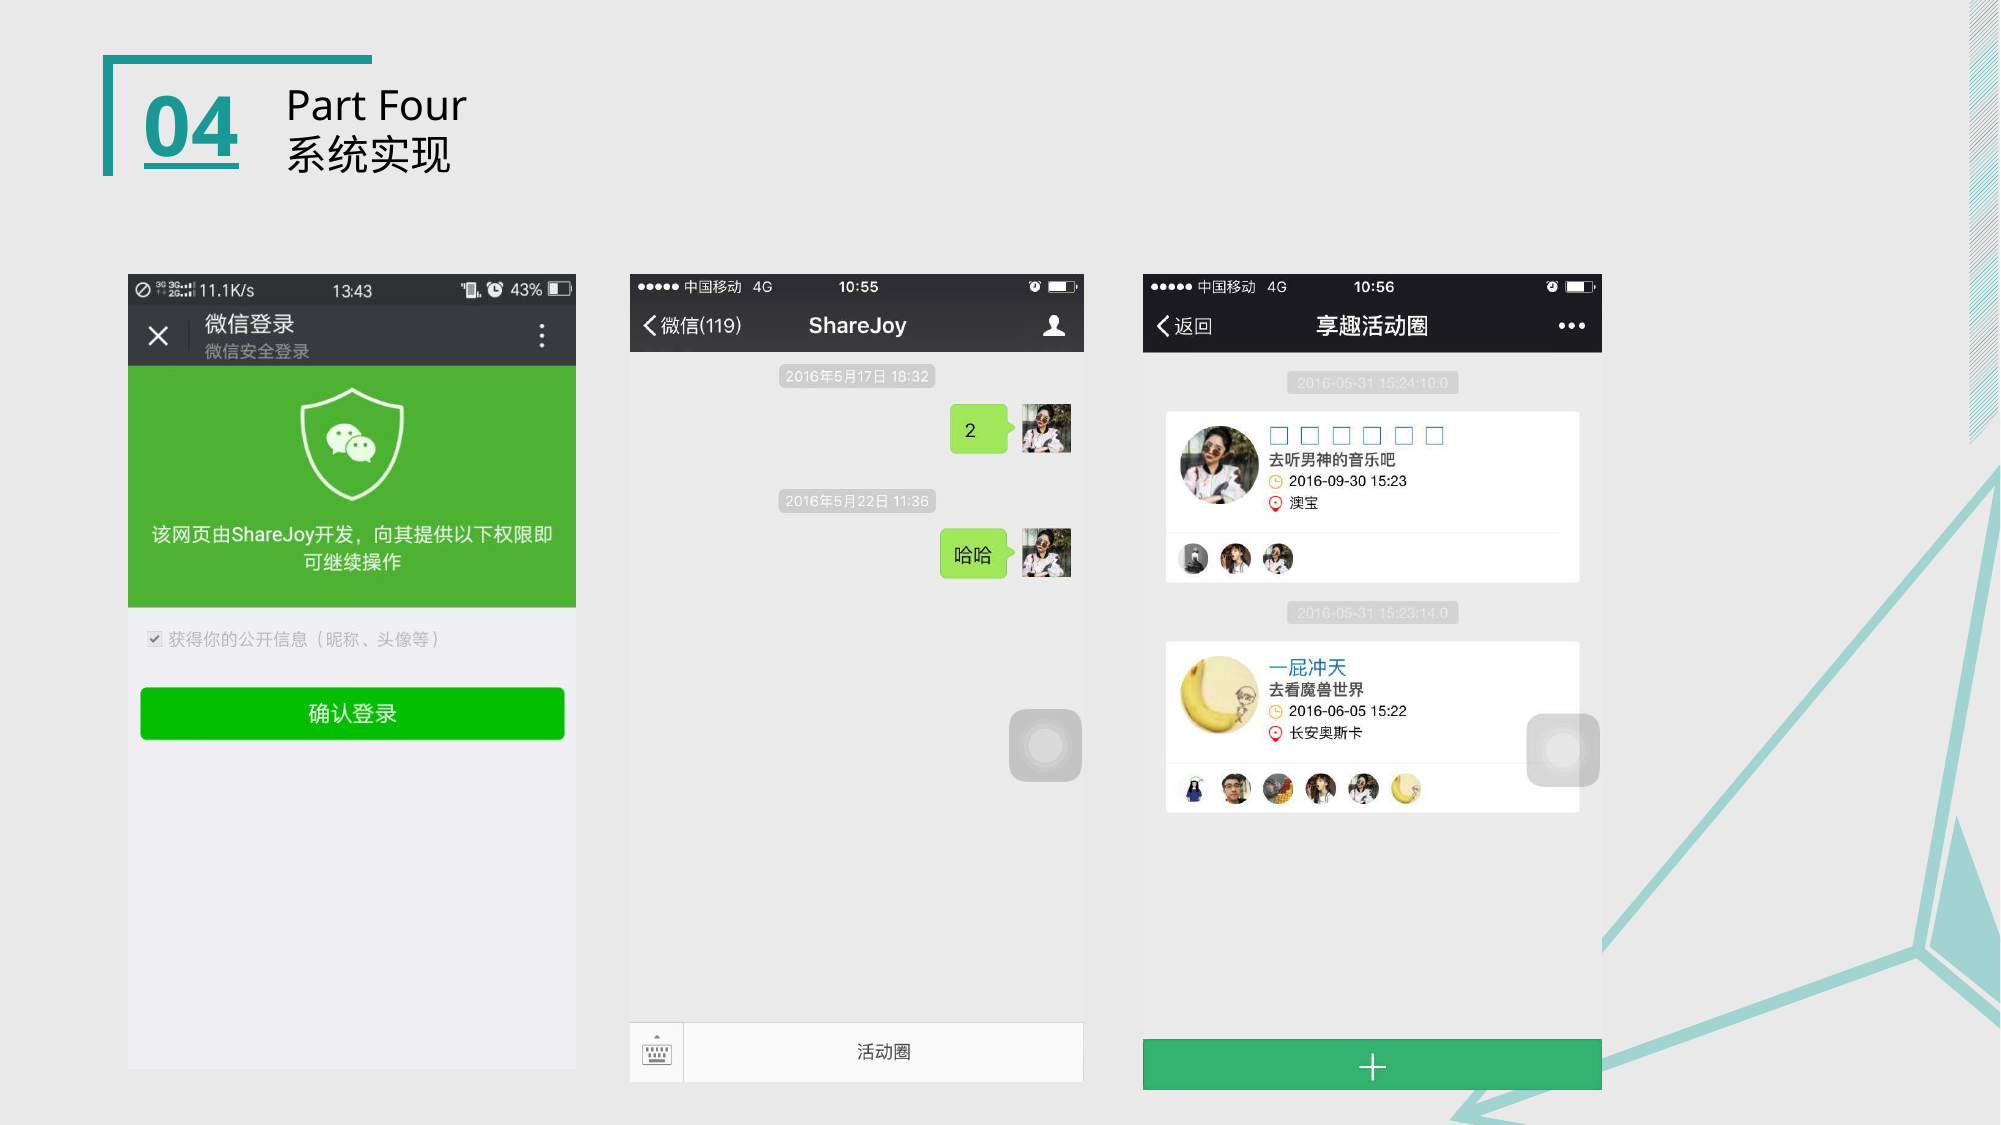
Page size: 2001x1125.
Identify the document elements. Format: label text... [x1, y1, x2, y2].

picture [1143, 274, 1602, 1090]
picture [128, 274, 576, 1069]
picture [630, 274, 1084, 1082]
text_box 04 [128, 66, 271, 181]
text_box Part Four 系统实现 [270, 71, 631, 186]
